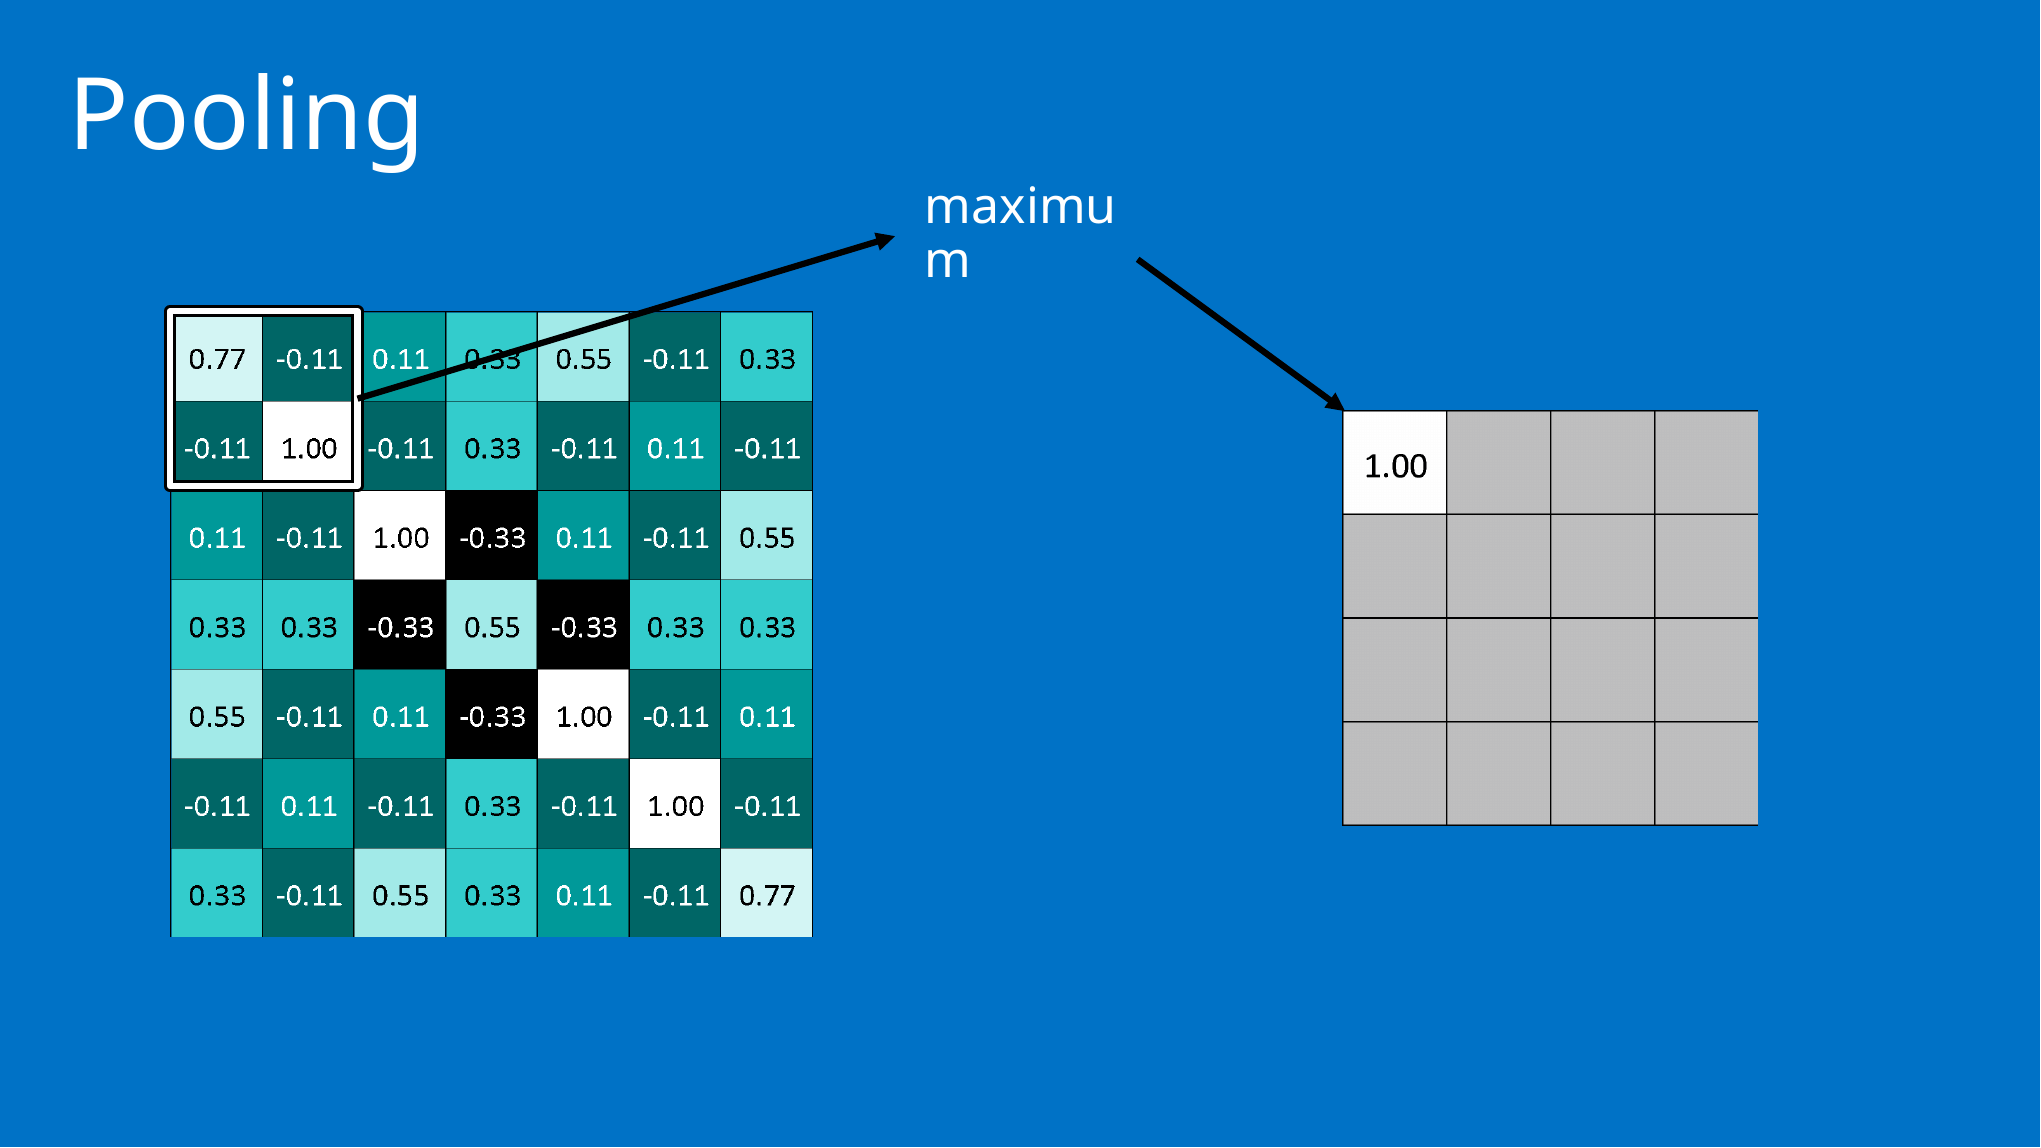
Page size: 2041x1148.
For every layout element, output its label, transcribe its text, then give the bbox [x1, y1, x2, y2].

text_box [169, 310, 358, 487]
picture [169, 399, 813, 937]
text_box maximum [895, 156, 1176, 260]
picture [1341, 410, 1758, 826]
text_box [1137, 258, 1346, 412]
title Pooling [45, 48, 1996, 199]
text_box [357, 235, 896, 399]
